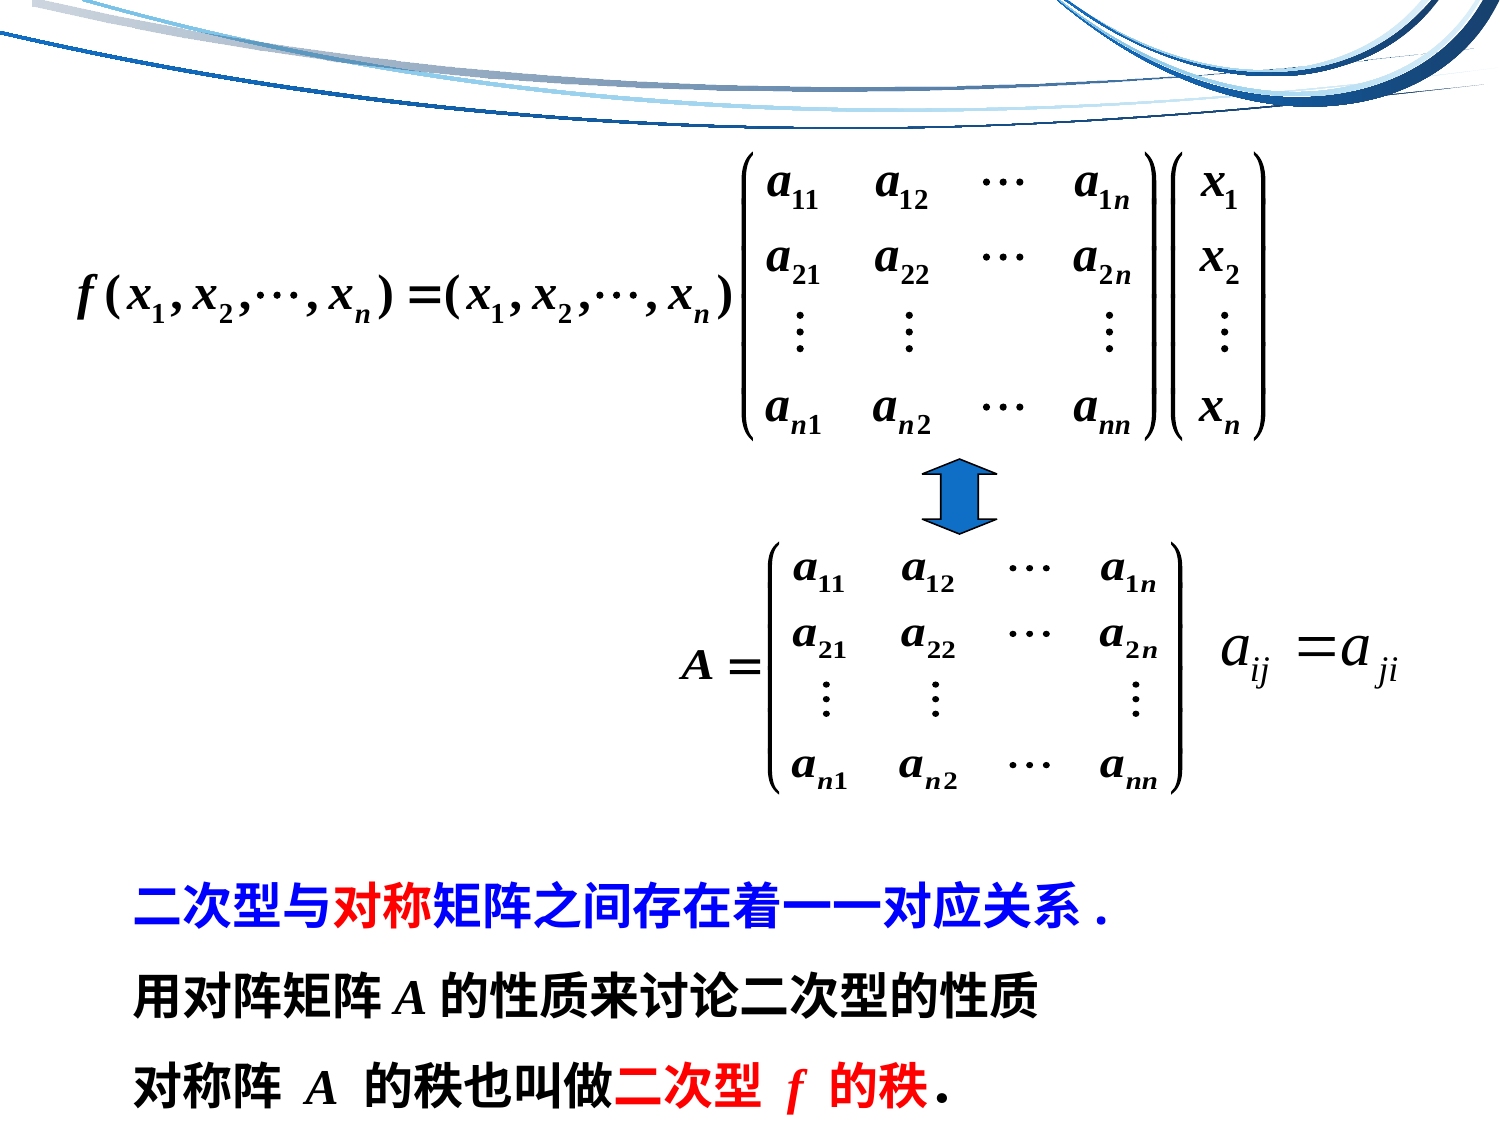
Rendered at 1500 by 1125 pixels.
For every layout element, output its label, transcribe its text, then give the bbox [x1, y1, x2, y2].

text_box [669, 534, 1196, 804]
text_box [1210, 603, 1414, 703]
text_box [922, 459, 998, 534]
text_box [82, 0, 232, 36]
text_box 二次型与对称矩阵之间存在着一一对应关系. 用对阵矩阵A的性质来讨论二次型的性质 对称阵 A 的秩也叫做二次型 f 的秩． [117, 837, 1124, 1123]
text_box [358, 65, 1054, 112]
text_box [32, 0, 1054, 91]
text_box [0, 31, 1151, 130]
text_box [1054, 0, 1500, 117]
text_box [59, 142, 1281, 452]
